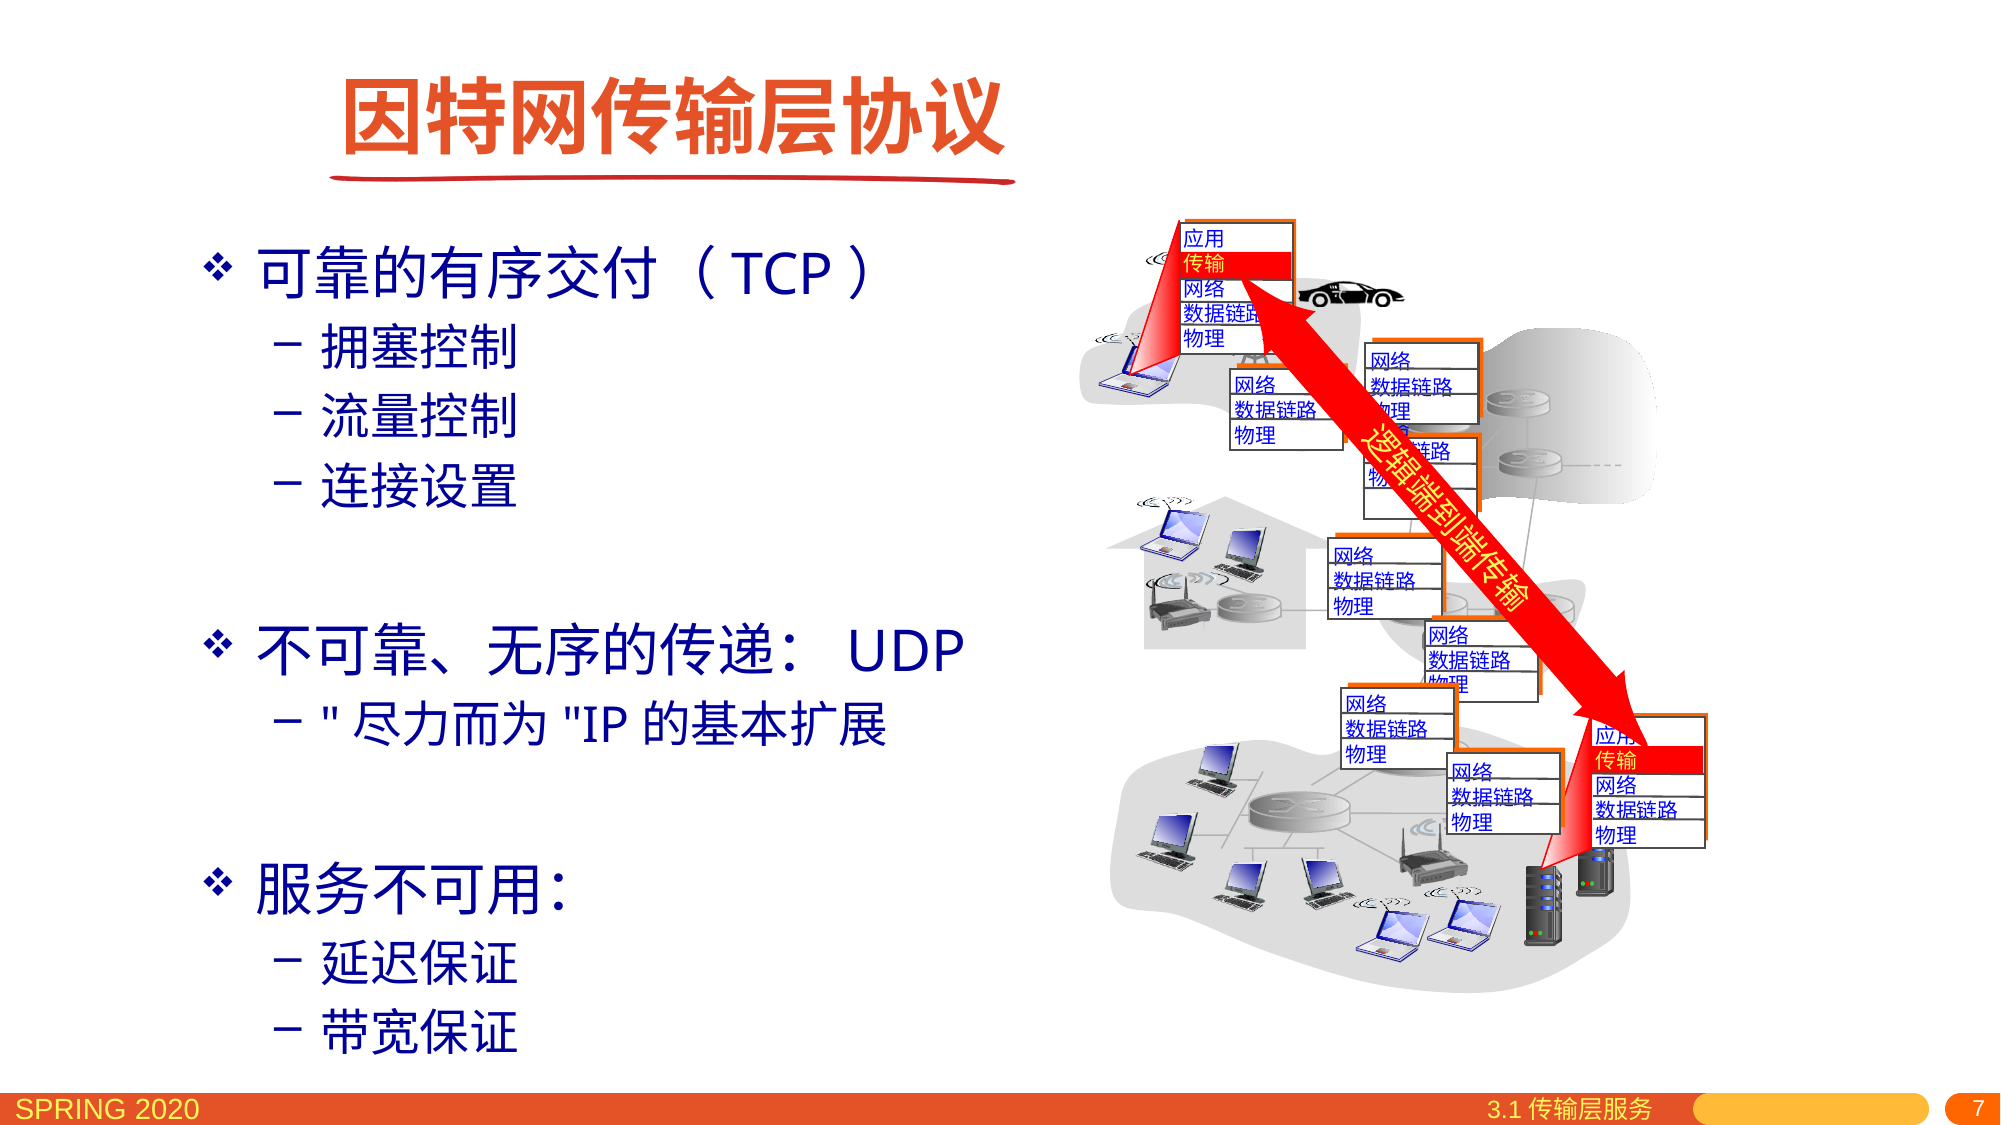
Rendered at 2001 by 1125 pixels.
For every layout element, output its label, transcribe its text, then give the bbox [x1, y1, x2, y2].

title 因特网传输层协议 [295, 20, 1052, 208]
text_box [1219, 362, 1350, 457]
list 可靠的有序交付（TCP） 拥塞控制 流量控制 连接设置 不可靠、无序的传递：UDP "尽力而为"IP的基本扩展 服务不可用： 延迟保证 带宽保证 [184, 229, 1000, 1069]
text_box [1128, 217, 1303, 376]
picture [326, 172, 1024, 188]
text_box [1133, 477, 1755, 550]
text_box 3.1传输层服务 [1472, 1086, 1812, 1125]
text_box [1413, 614, 1548, 706]
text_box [1436, 747, 1571, 844]
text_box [1540, 712, 1715, 870]
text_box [1355, 337, 1490, 433]
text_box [1077, 249, 1660, 996]
text_box Wait for call from above [1465, 618, 1550, 747]
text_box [1330, 682, 1465, 776]
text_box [1353, 439, 1488, 475]
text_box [1318, 557, 1453, 628]
